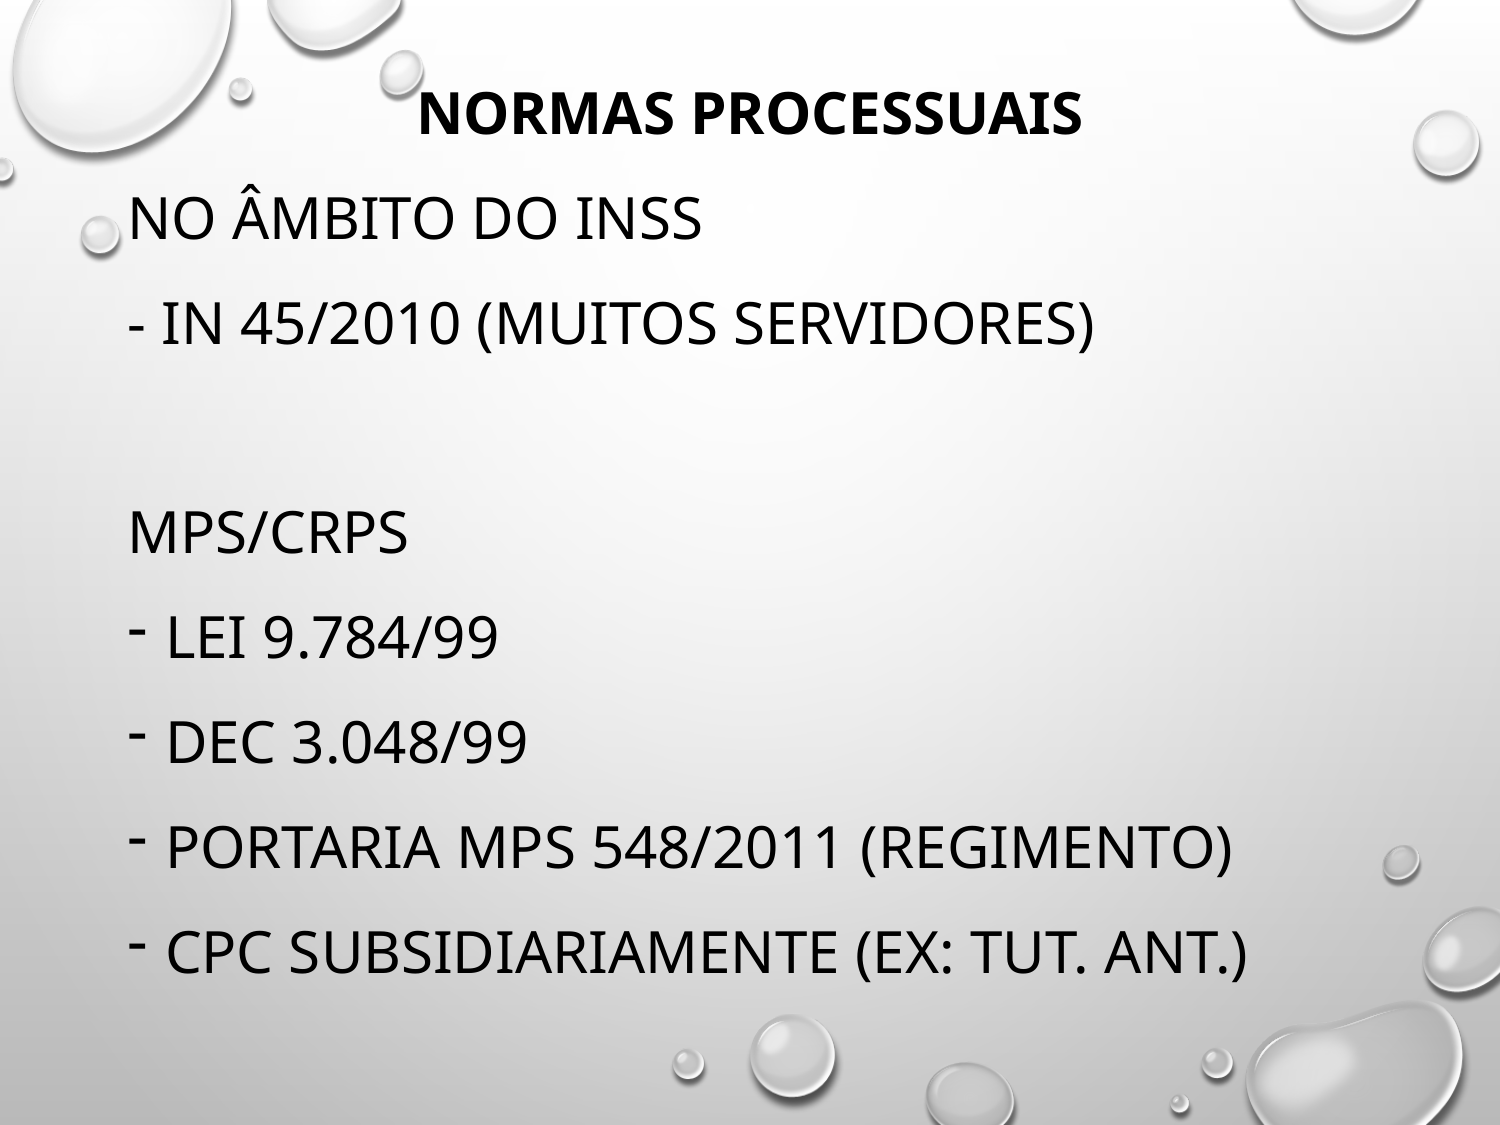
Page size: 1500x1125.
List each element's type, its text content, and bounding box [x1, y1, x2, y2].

list NORMAS PROCESSUAIS NO ÂMBITO DO INSS - IN 45/2010 (muitos servidores) MPS/CRPS Lei 9.784/99 Dec 3.048/99 Portaria MPS 548/2011 (Regimento) CPC subsidiariamente (ex: tut. ant.) [112, 54, 1388, 1000]
picture [0, 0, 1500, 1125]
